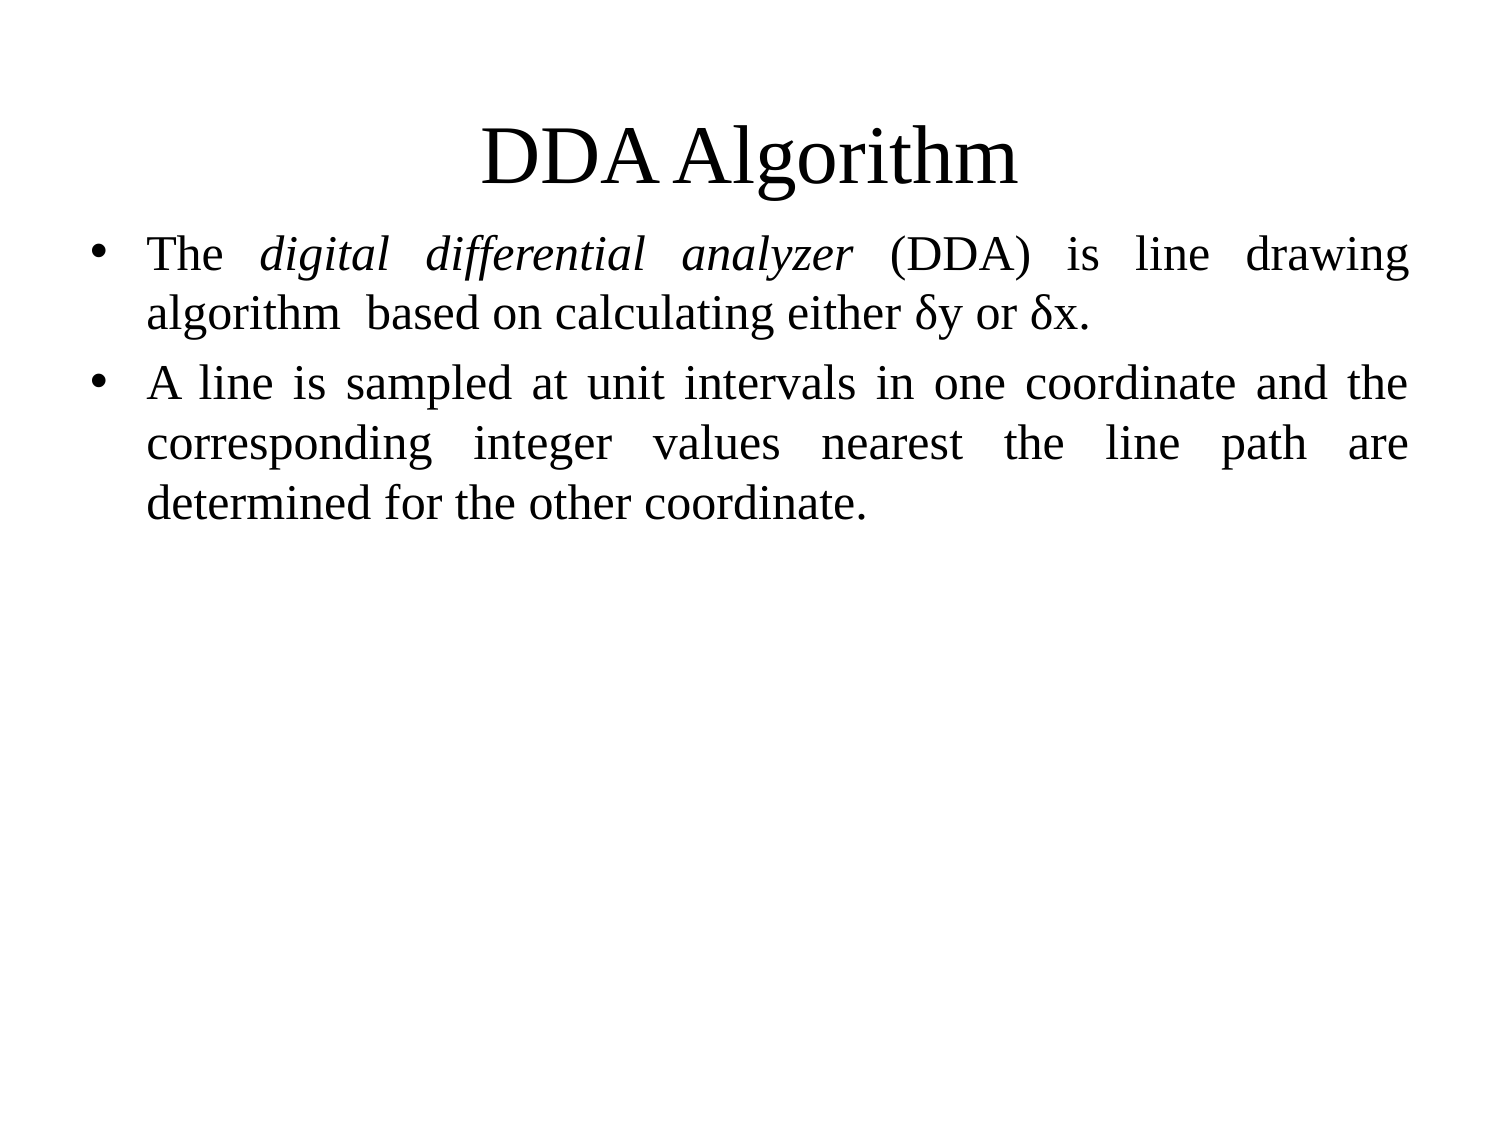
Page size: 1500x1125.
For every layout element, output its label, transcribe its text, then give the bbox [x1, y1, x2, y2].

title DDA Algorithm [75, 87, 1425, 212]
list The digital differential analyzer (DDA) is line drawing algorithm based on calculating either δy or δx. A line is sampled at unit intervals in one coordinate and the corresponding integer values nearest the line path are determined for the other coordinate. [75, 212, 1425, 625]
